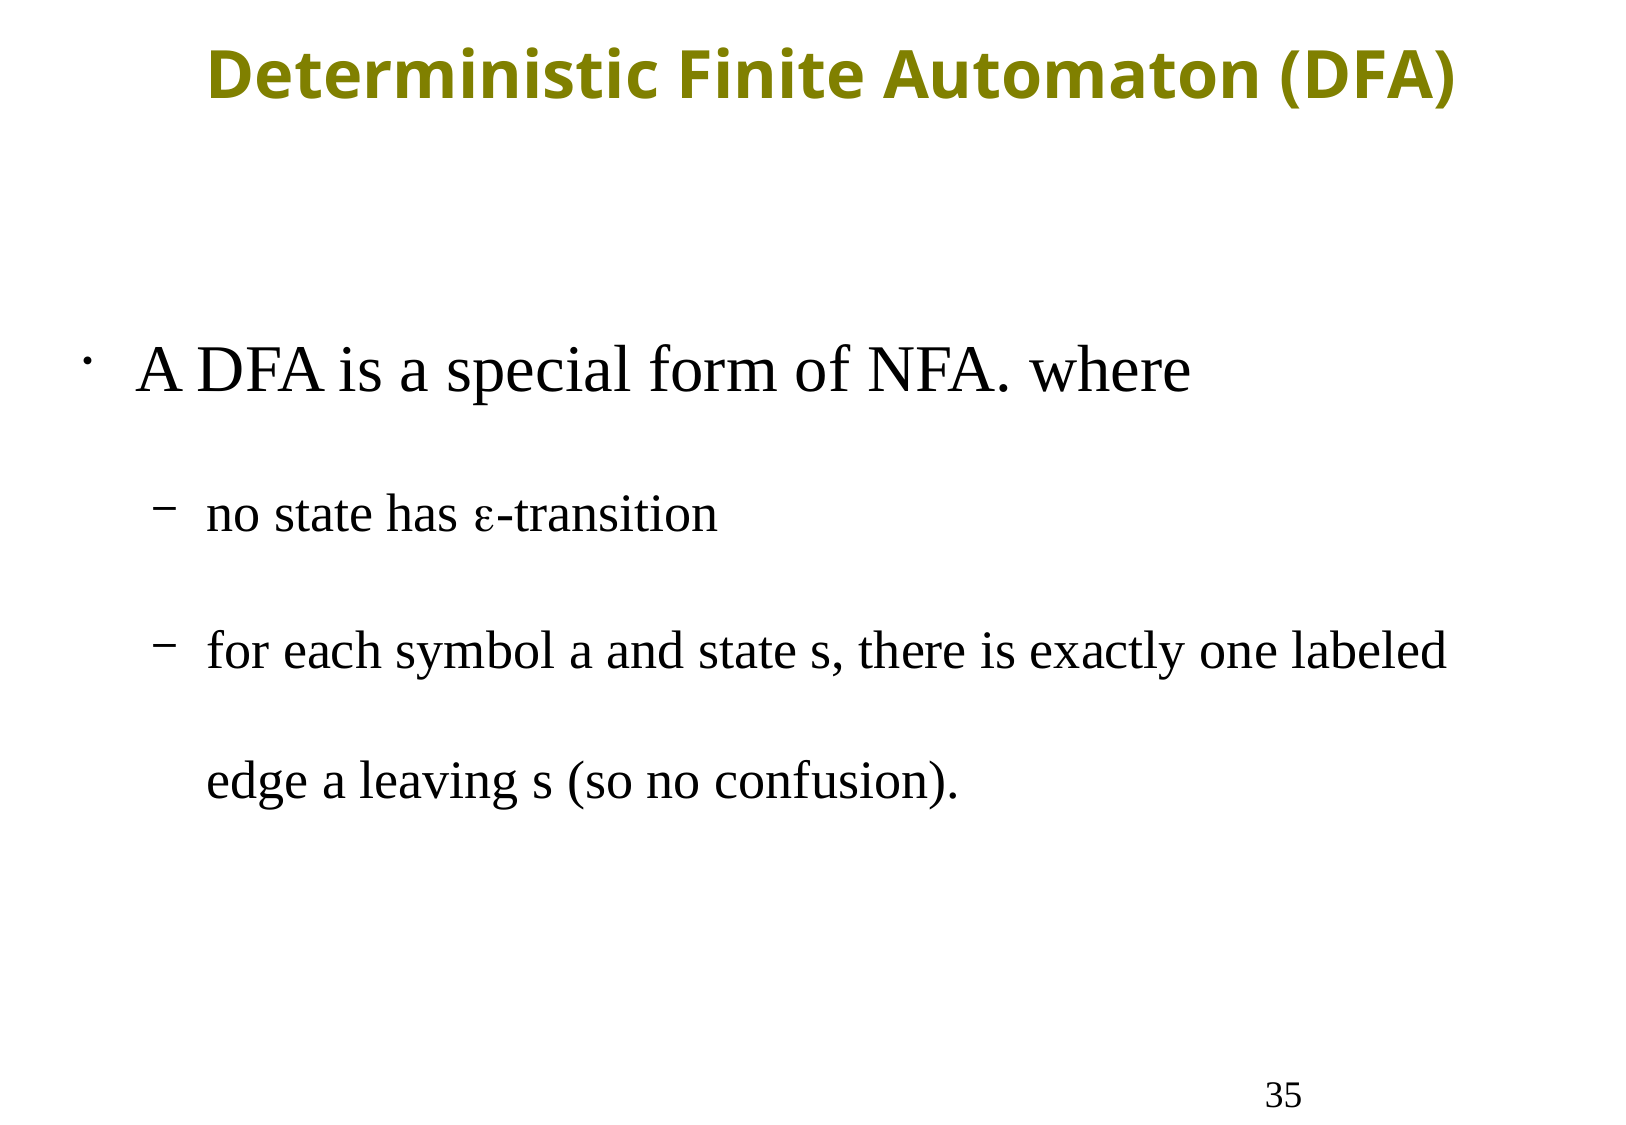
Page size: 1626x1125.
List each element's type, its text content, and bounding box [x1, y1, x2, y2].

list A DFA is a special form of NFA. where no state has -transition for each symbol a and state s, there is exactly one labeled edge a leaving s (so no confusion). [50, 237, 1517, 1000]
slide_number 35 [1250, 1062, 1589, 1100]
title Deterministic Finite Automaton (DFA) [62, 24, 1600, 175]
